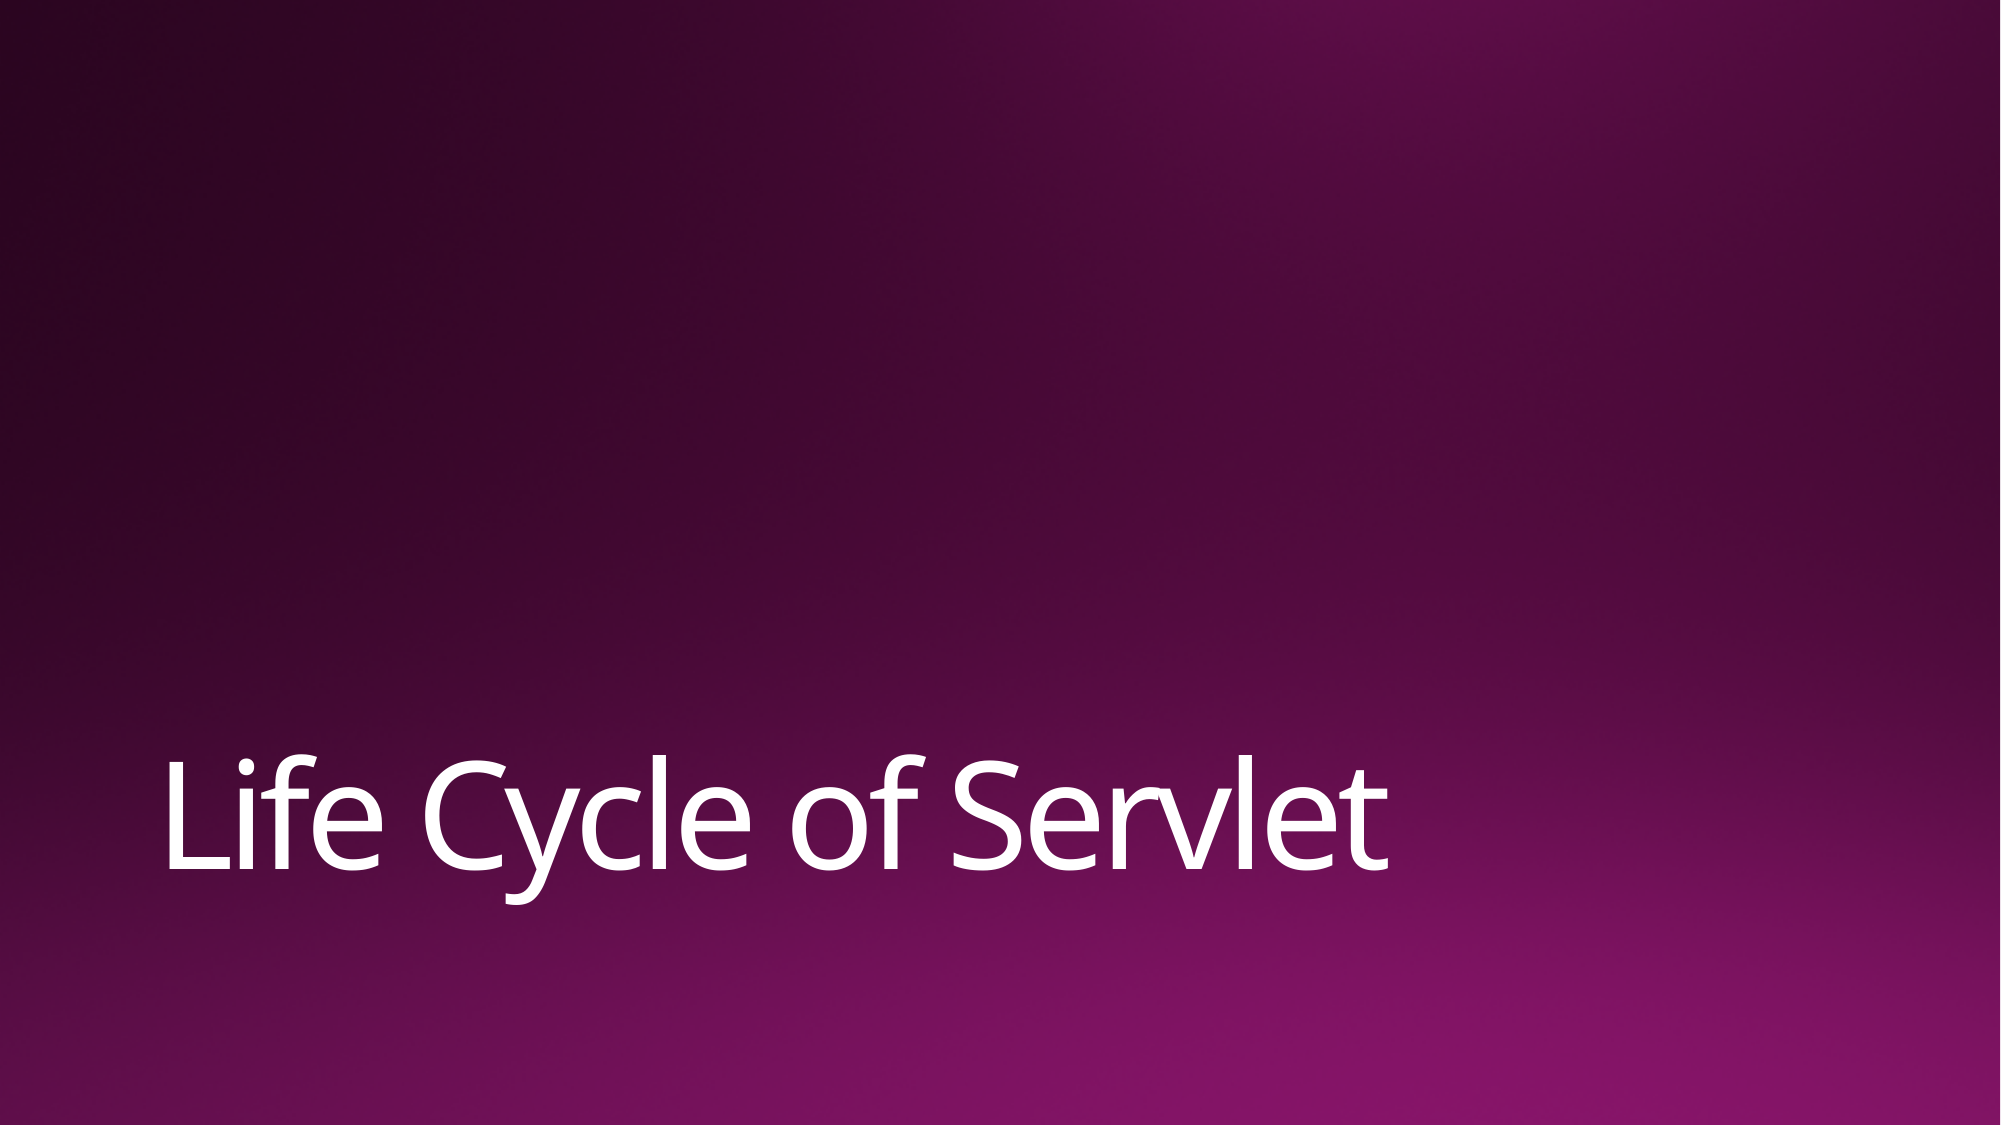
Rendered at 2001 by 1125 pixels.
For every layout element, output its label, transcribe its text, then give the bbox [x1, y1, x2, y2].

picture [0, 0, 2001, 1125]
title Life Cycle of Servlet [140, 732, 1641, 1002]
